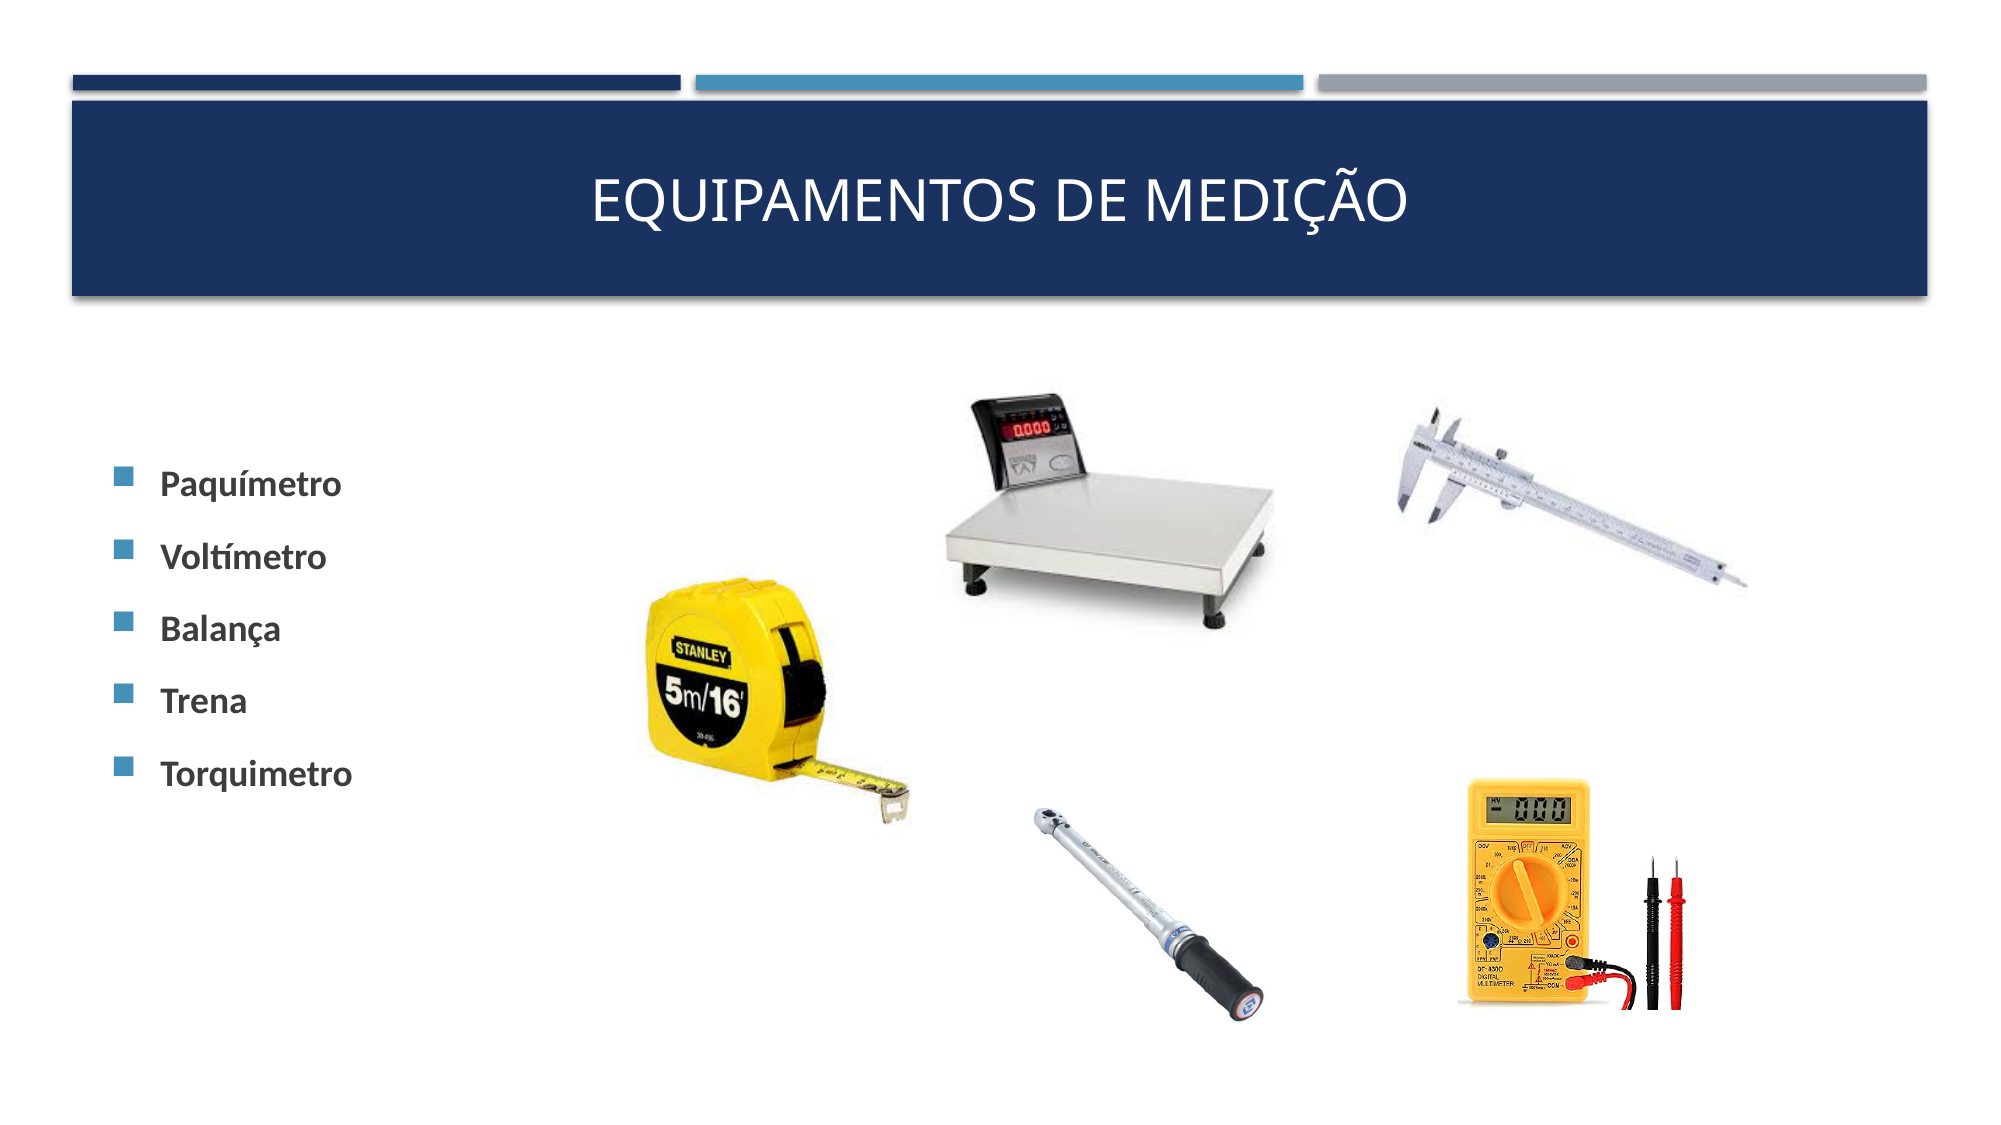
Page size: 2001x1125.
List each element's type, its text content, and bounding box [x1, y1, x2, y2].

list Paquímetro Voltímetro Balança Trena Torquimetro [95, 357, 1905, 962]
picture [1457, 776, 1687, 1010]
picture [1012, 776, 1278, 1042]
picture [636, 358, 1305, 838]
title EQUIPAMENTOS DE MEDIÇÃO [95, 115, 1905, 282]
picture [1396, 322, 1748, 674]
